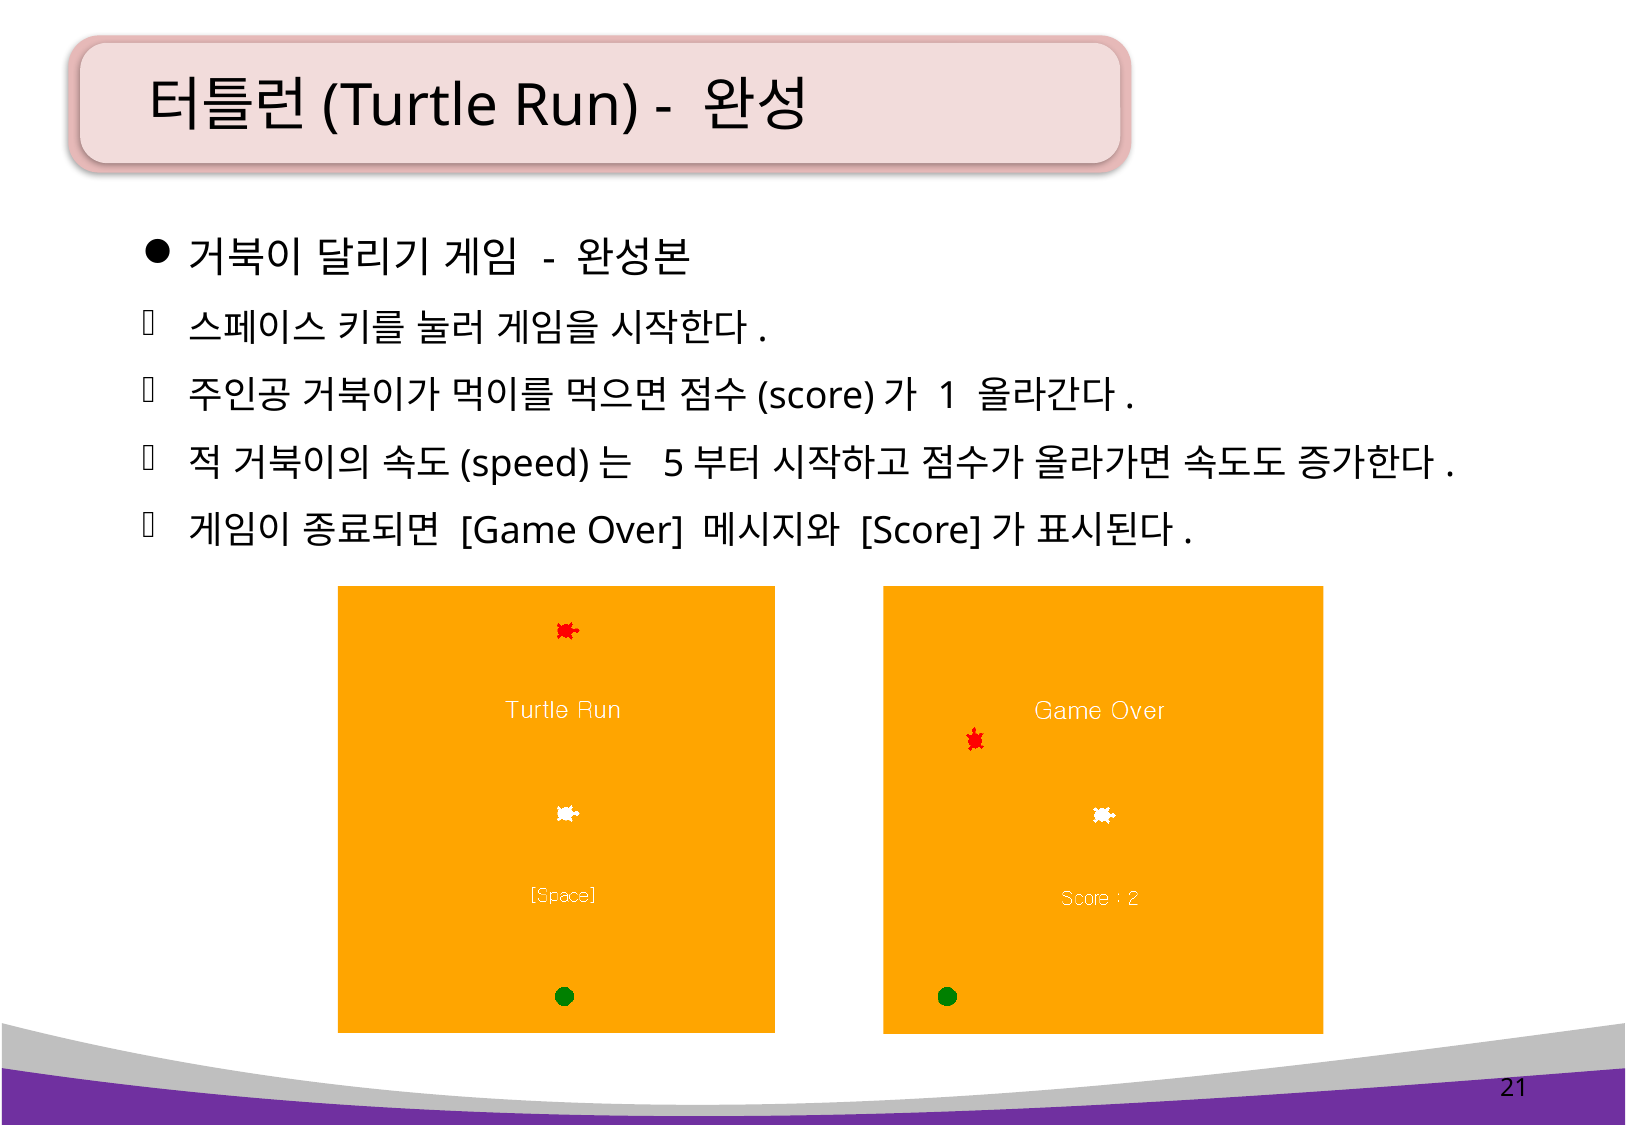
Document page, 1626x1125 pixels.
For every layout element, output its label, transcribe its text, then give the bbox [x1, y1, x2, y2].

title 터틀런(Turtle Run) - 완성 [103, 32, 1121, 173]
picture [337, 585, 776, 1034]
picture [883, 585, 1324, 1034]
text_box 거북이 달리기 게임 - 완성본 스페이스 키를 눌러 게임을 시작한다. 주인공 거북이가 먹이를 먹으면 점수(score)가 1 올라간다. 적 거북이의 속도(speed)는 5부터 시작하고 점수가 올라가면 속도도 증가한다. 게임이 종료되면 [Game Over] 메시지와 [Score]가 표시된다. [127, 198, 1545, 559]
slide_number 21 [1452, 1058, 1544, 1119]
